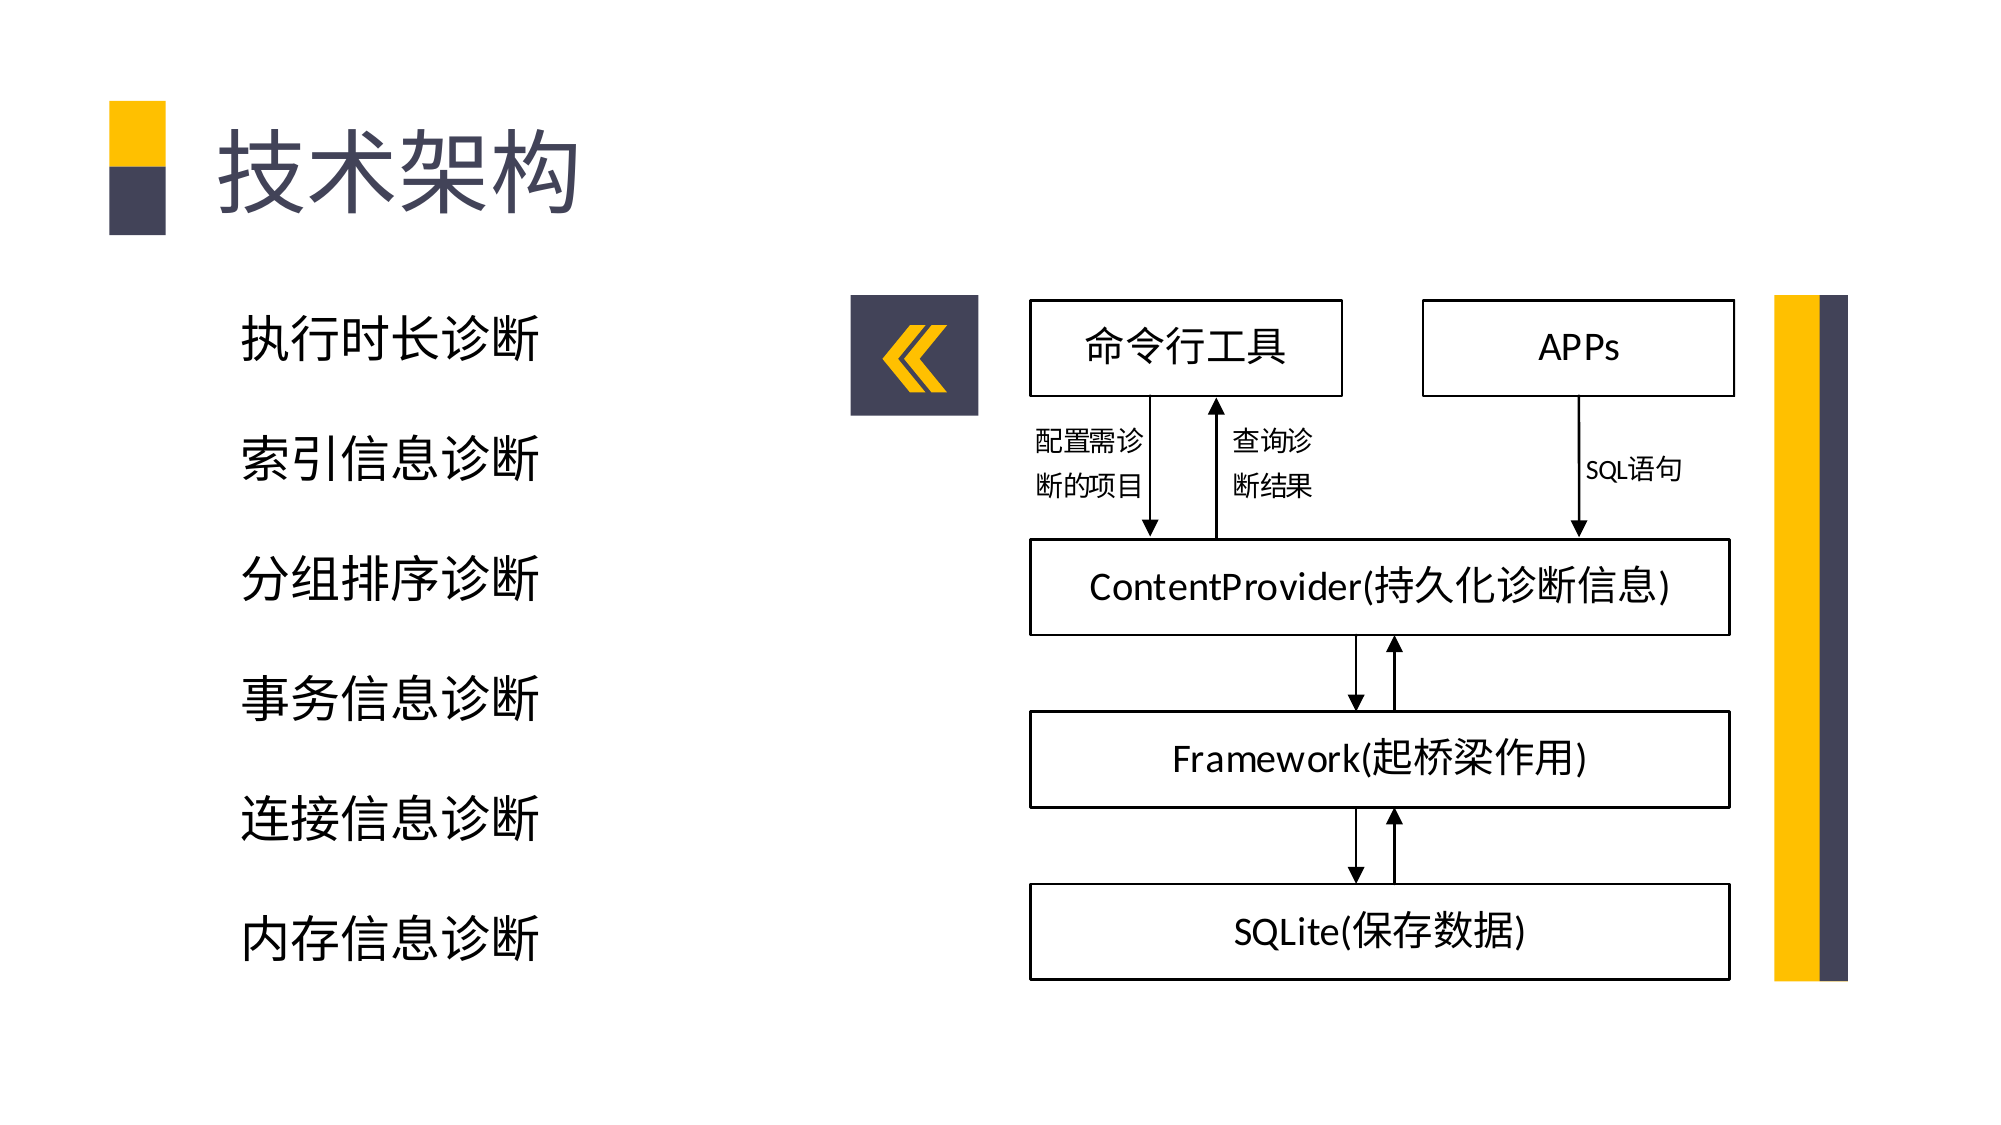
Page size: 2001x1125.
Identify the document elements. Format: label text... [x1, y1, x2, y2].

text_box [109, 100, 1000, 236]
text_box 执行时长诊断 索引信息诊断 分组排序诊断 事务信息诊断 连接信息诊断 内存信息诊断 [225, 299, 594, 975]
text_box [850, 295, 1849, 982]
